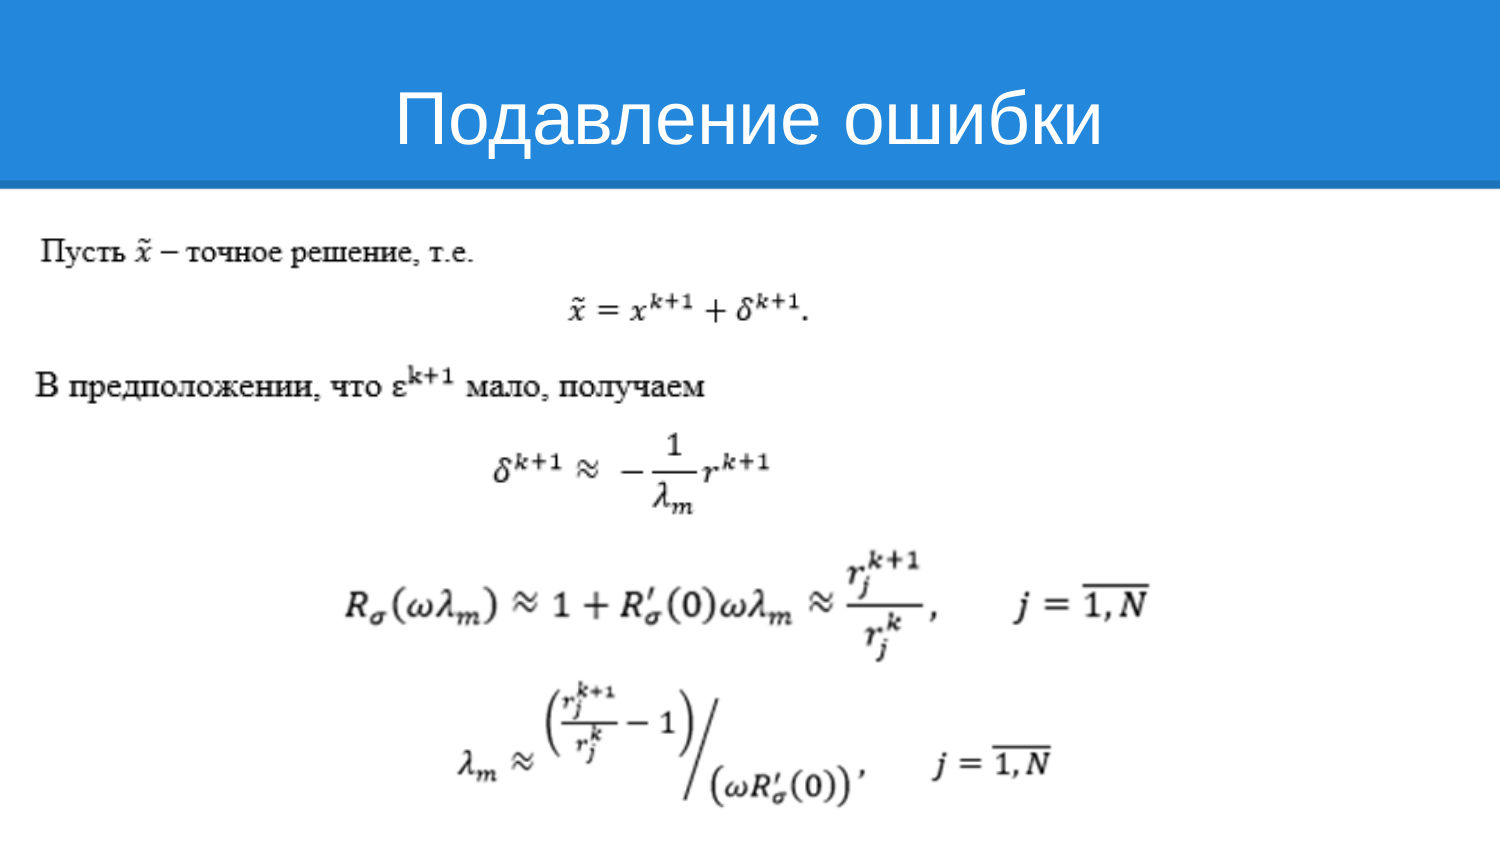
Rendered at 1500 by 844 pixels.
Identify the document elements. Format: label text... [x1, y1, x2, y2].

picture [26, 352, 790, 535]
picture [341, 540, 1159, 832]
title Подавление ошибки [75, 33, 1425, 175]
picture [26, 214, 830, 344]
